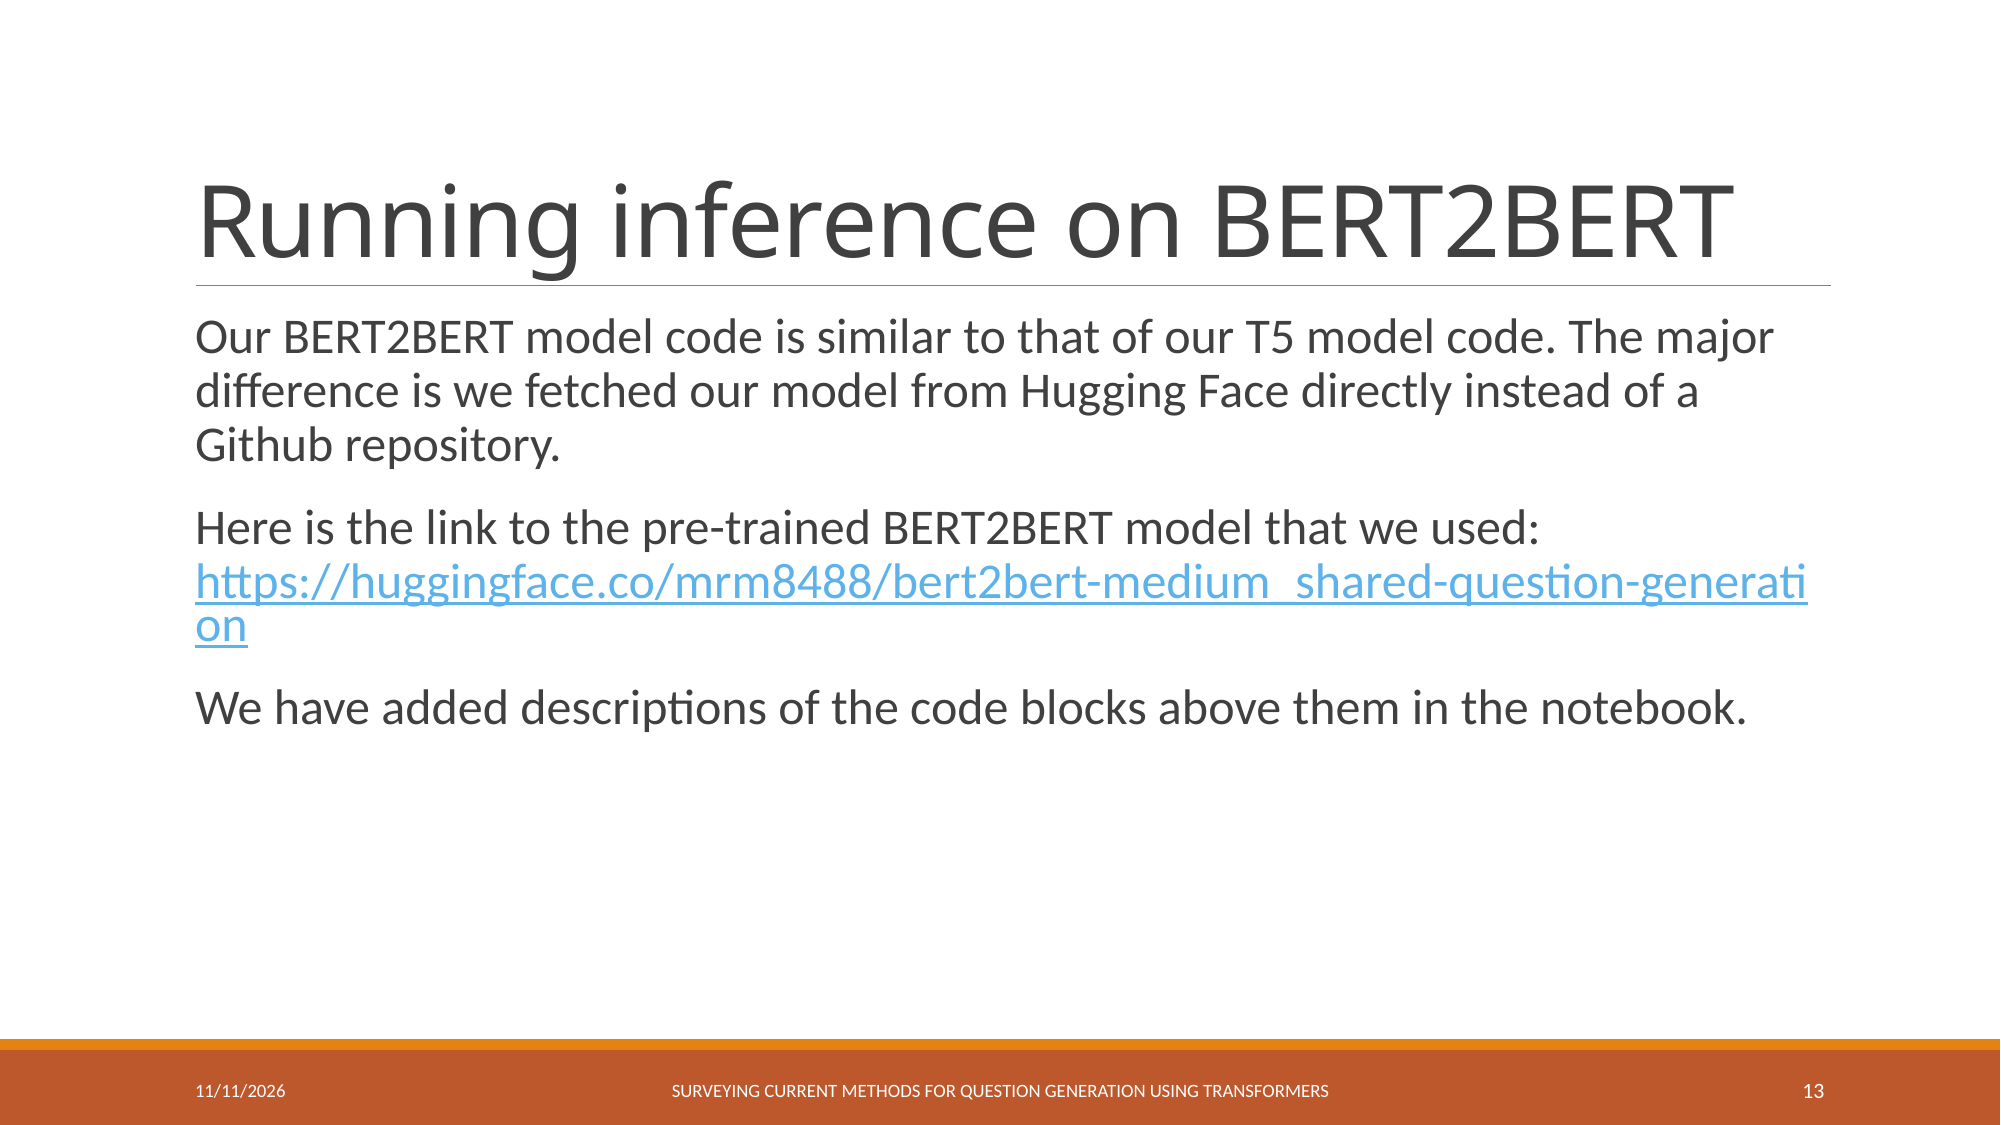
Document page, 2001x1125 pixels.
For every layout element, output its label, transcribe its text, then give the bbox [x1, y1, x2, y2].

slide_number 13 [1624, 1059, 1840, 1120]
list Our BERT2BERT model code is similar to that of our T5 model code. The major difference is we fetched our model from Hugging Face directly instead of a Github repository. Here is the link to the pre-trained BERT2BERT model that we used: https://huggingface.co/mrm8488/bert2bert-medium_shared-question-generation We have added descriptions of the code blocks above them in the notebook. [180, 302, 1830, 963]
footer Surveying Current Methods for Question Generation using Transformers [604, 1059, 1396, 1120]
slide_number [180, 1059, 586, 1120]
title Running inference on BERT2BERT [180, 47, 1830, 285]
